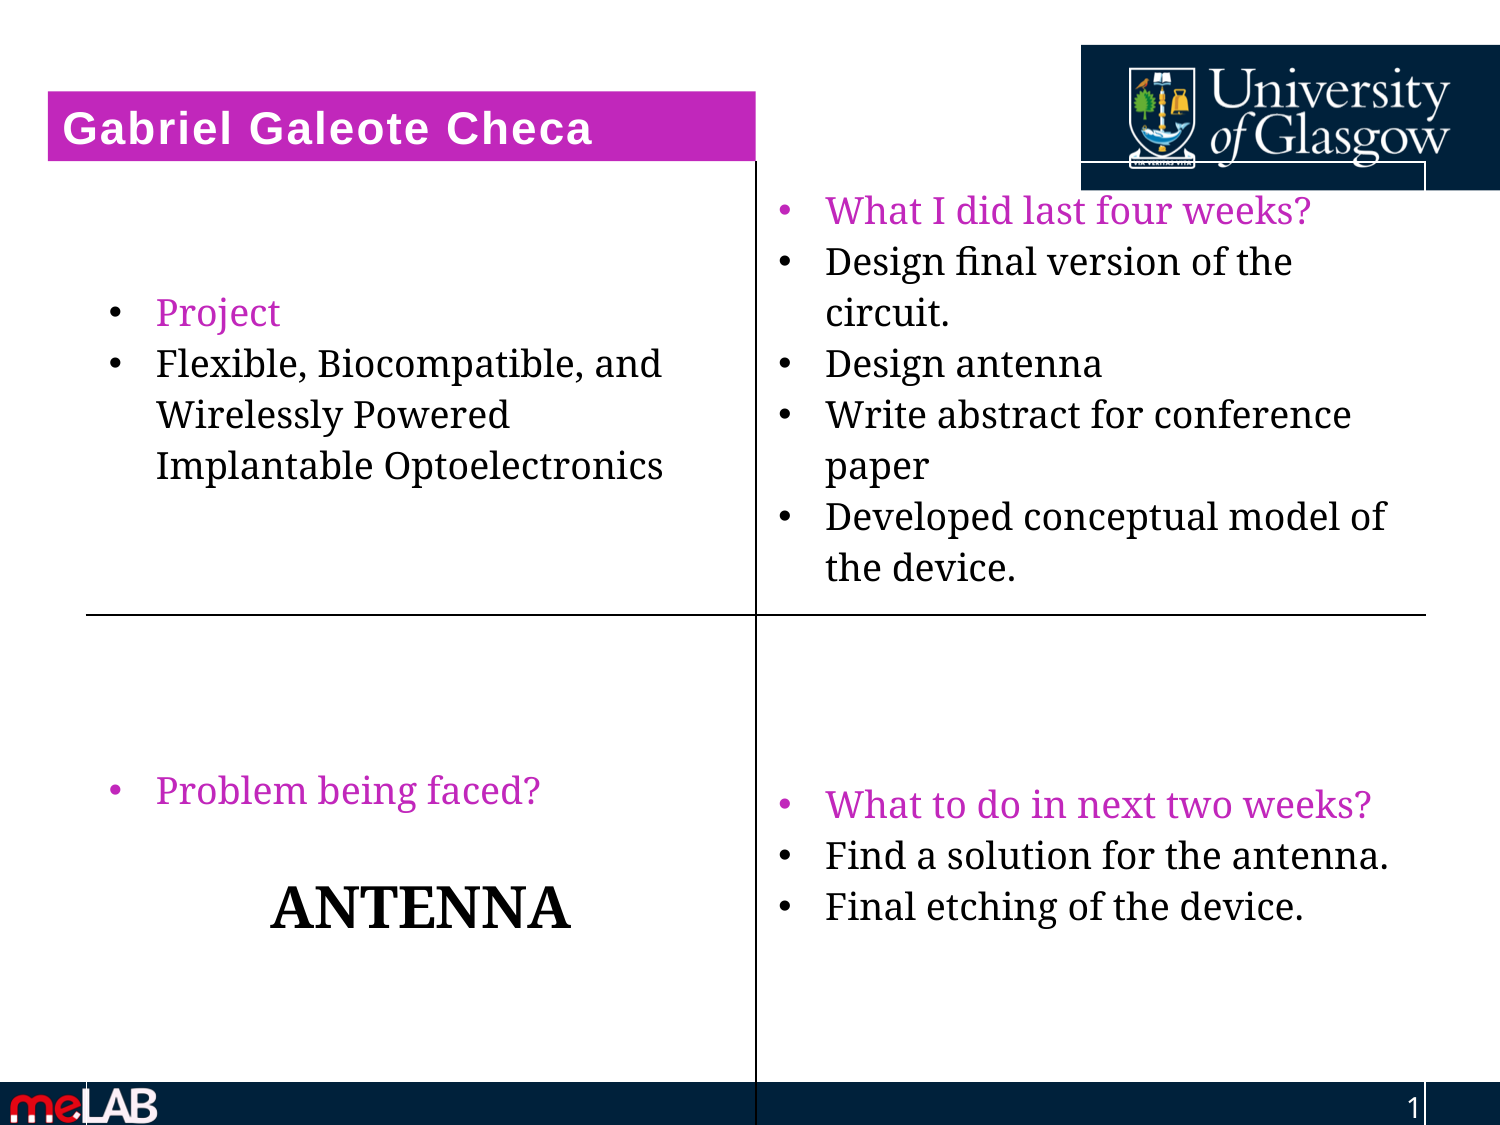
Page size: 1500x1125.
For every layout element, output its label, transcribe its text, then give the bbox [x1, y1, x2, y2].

picture [1129, 66, 1452, 169]
table_header What I did last four weeks? Design final version of the circuit. Design antenna Write abstract for conference paper Developed conceptual model of the device. [757, 163, 1424, 614]
text_box Gabriel Galeote Checa [47, 91, 756, 162]
picture [8, 1079, 86, 1125]
table_header Project Flexible, Biocompatible, and Wirelessly Powered Implantable Optoelectronics [87, 163, 755, 614]
table_cell Problem being faced? ANTENNA [87, 616, 755, 1125]
table_cell What to do in next two weeks? Find a solution for the antenna. Final etching of the device. [757, 616, 1424, 1125]
